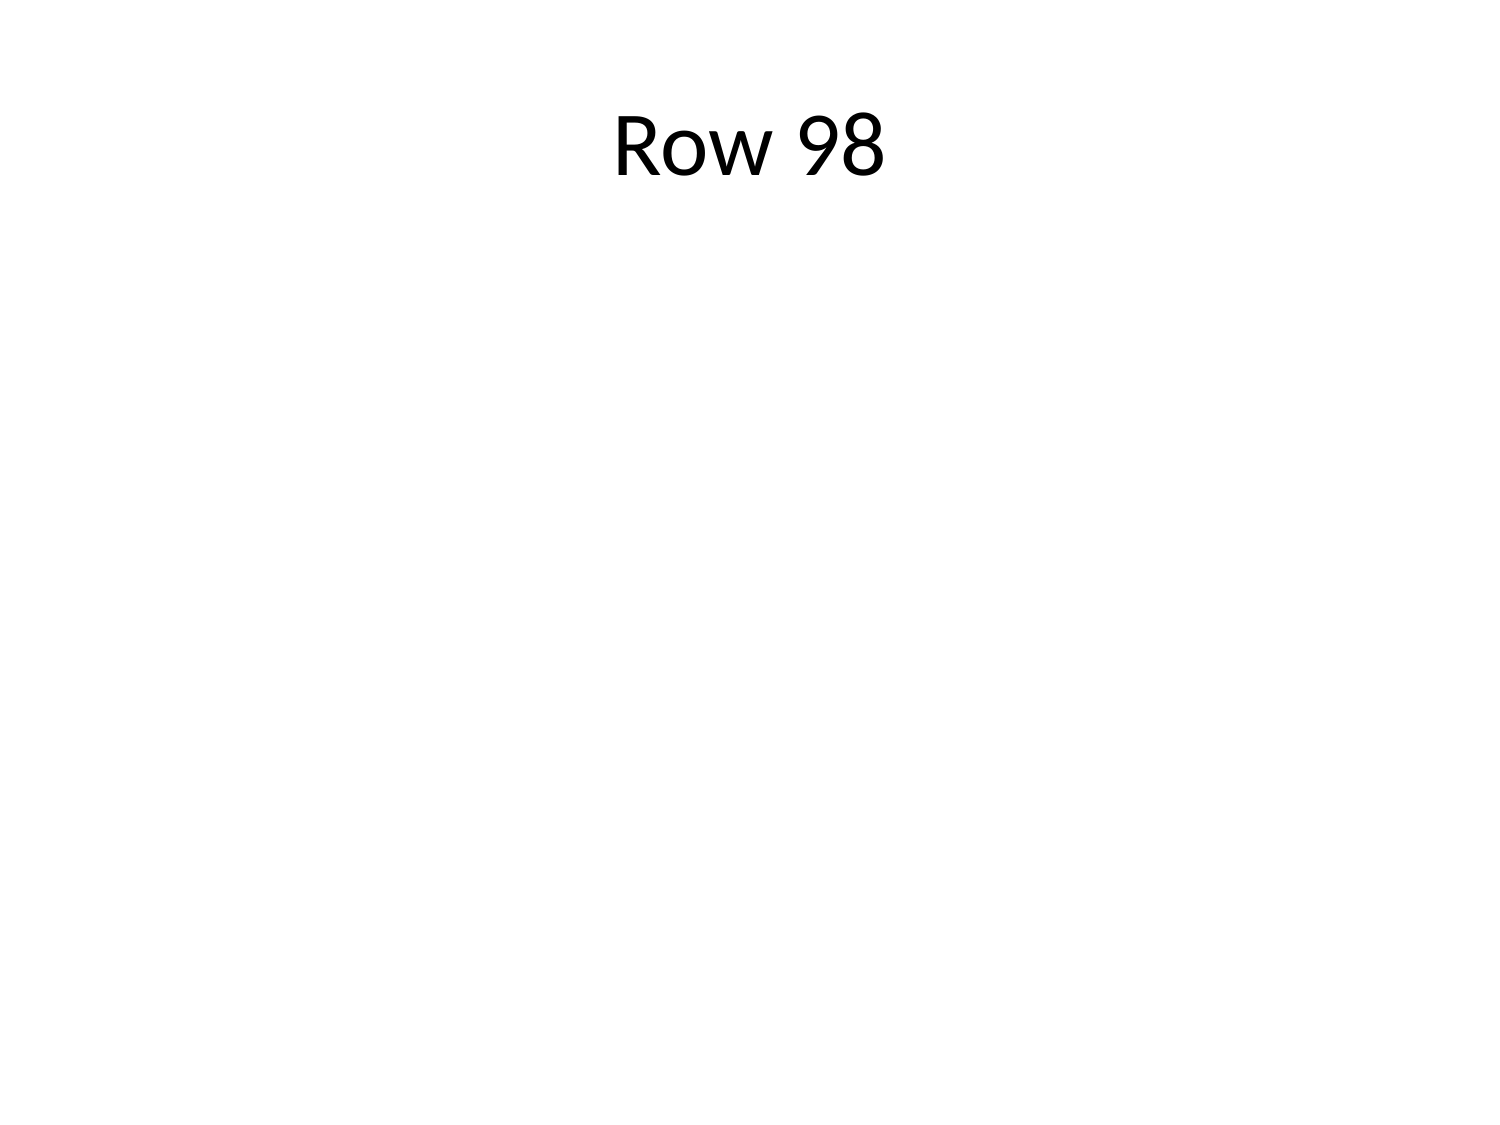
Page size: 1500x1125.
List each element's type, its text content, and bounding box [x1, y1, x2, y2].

title Row 98 [75, 45, 1425, 233]
